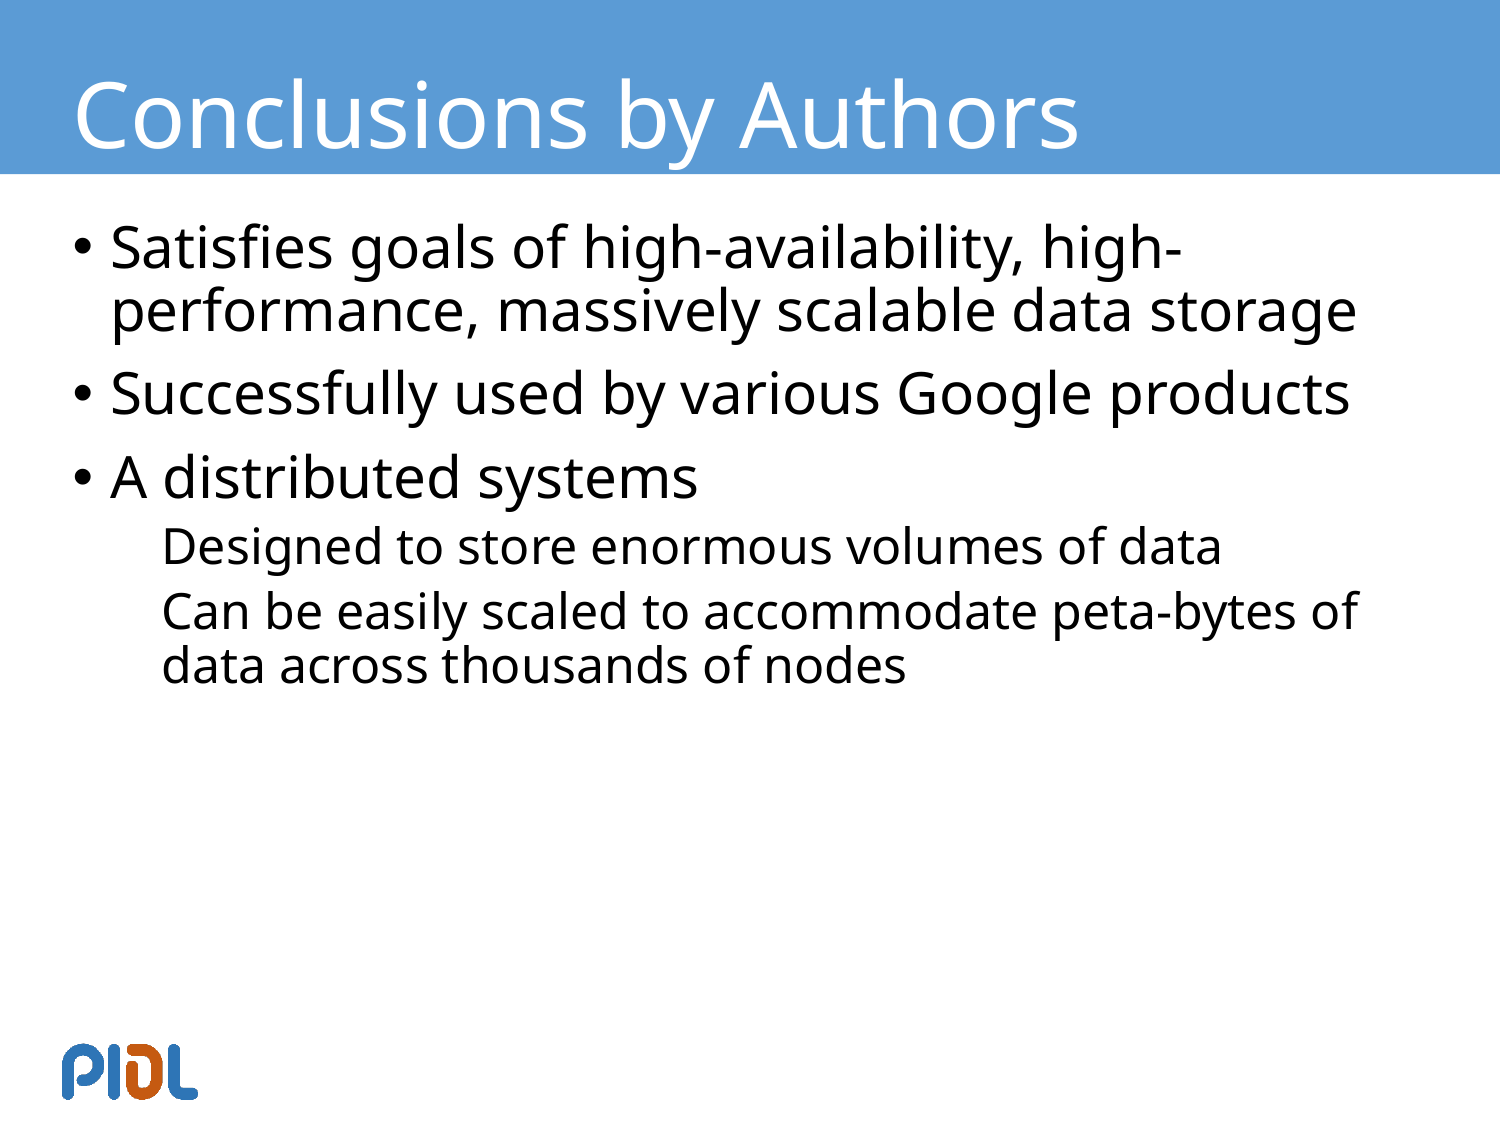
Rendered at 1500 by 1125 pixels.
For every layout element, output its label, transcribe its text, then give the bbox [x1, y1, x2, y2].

title Conclusions by Authors [57, 0, 1446, 175]
picture [57, 1039, 200, 1103]
list Satisfies goals of high-availability, high-performance, massively scalable data storage Successfully used by various Google products A distributed systems Designed to store enormous volumes of data Can be easily scaled to accommodate peta-bytes of data across thousands of nodes [57, 210, 1446, 1016]
